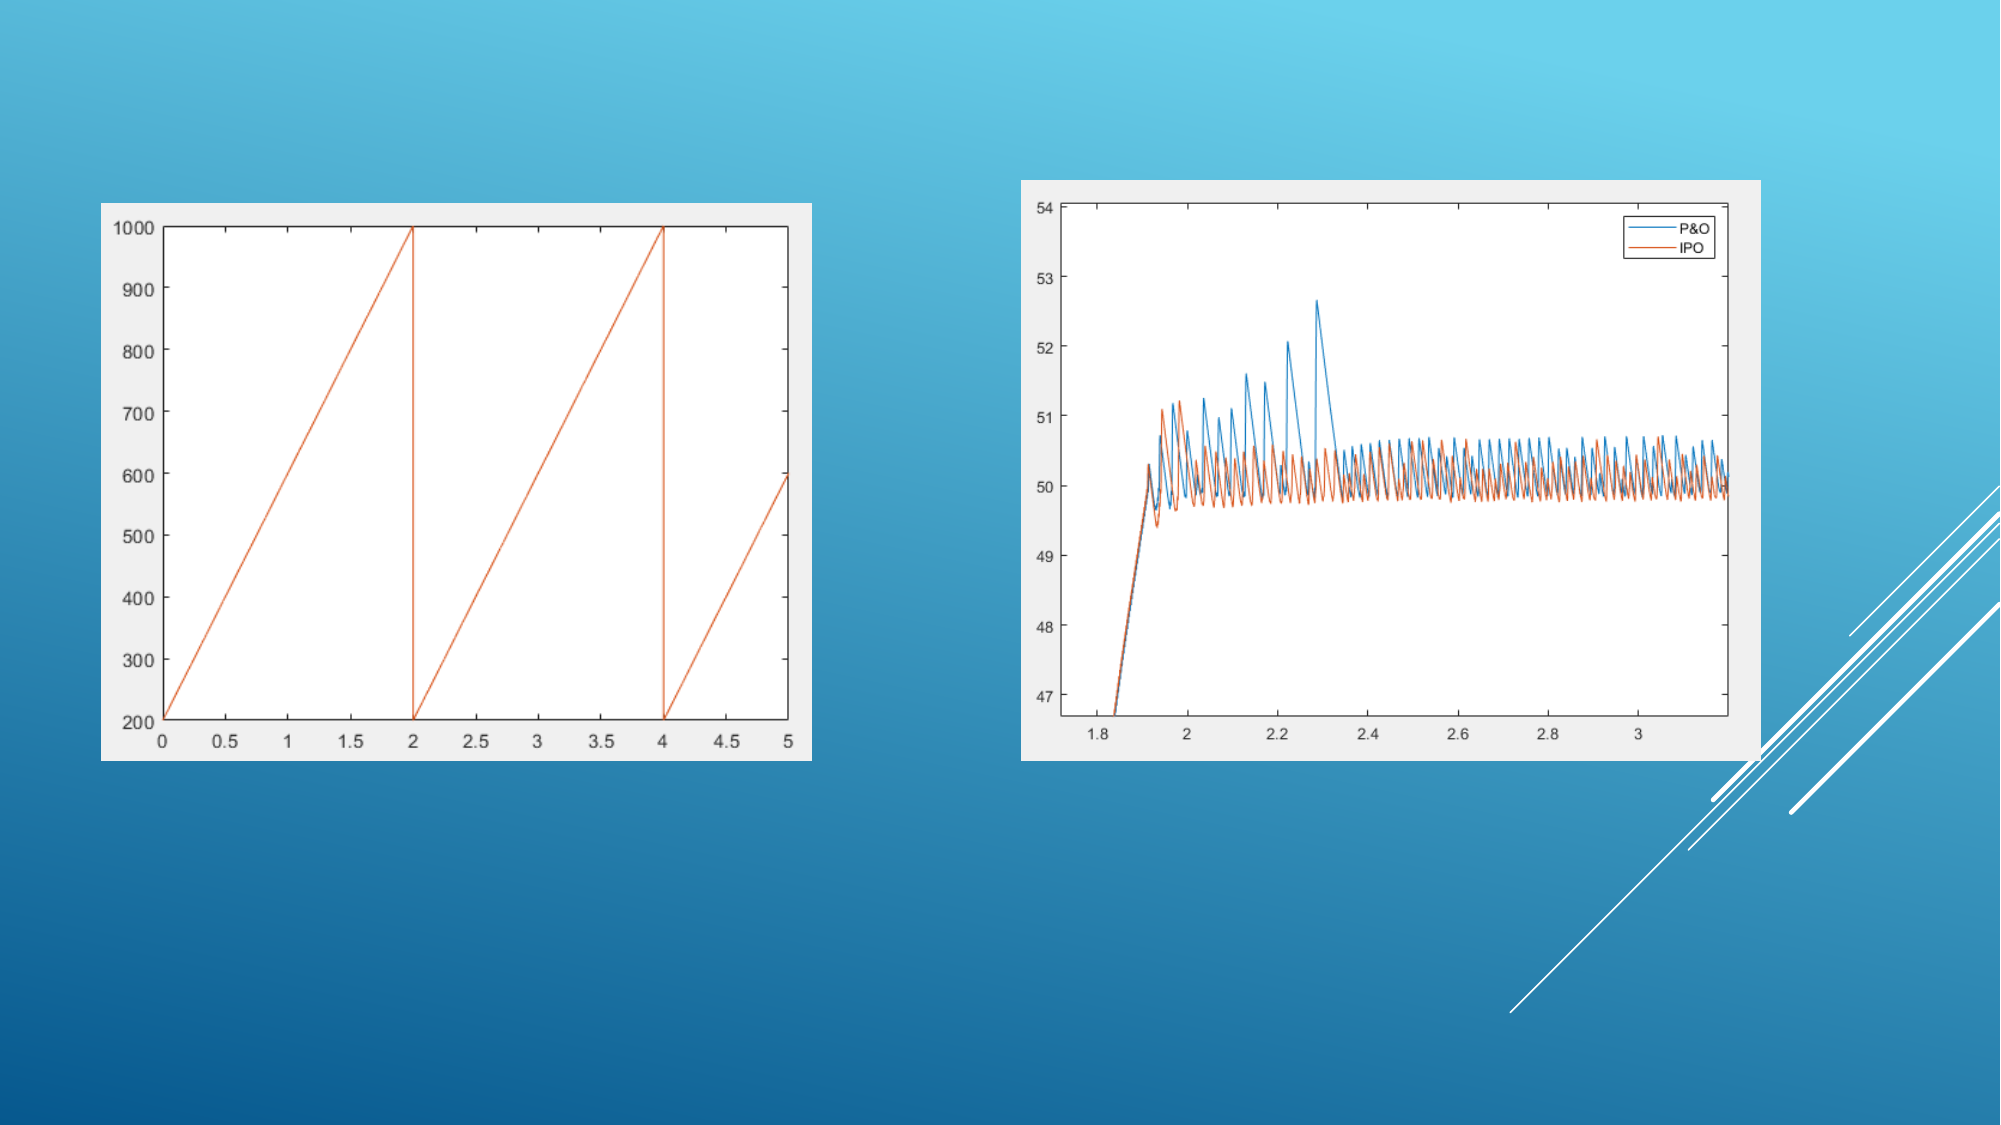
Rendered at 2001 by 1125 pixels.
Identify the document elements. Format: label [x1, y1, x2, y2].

picture [1021, 180, 1762, 761]
picture [100, 203, 812, 761]
